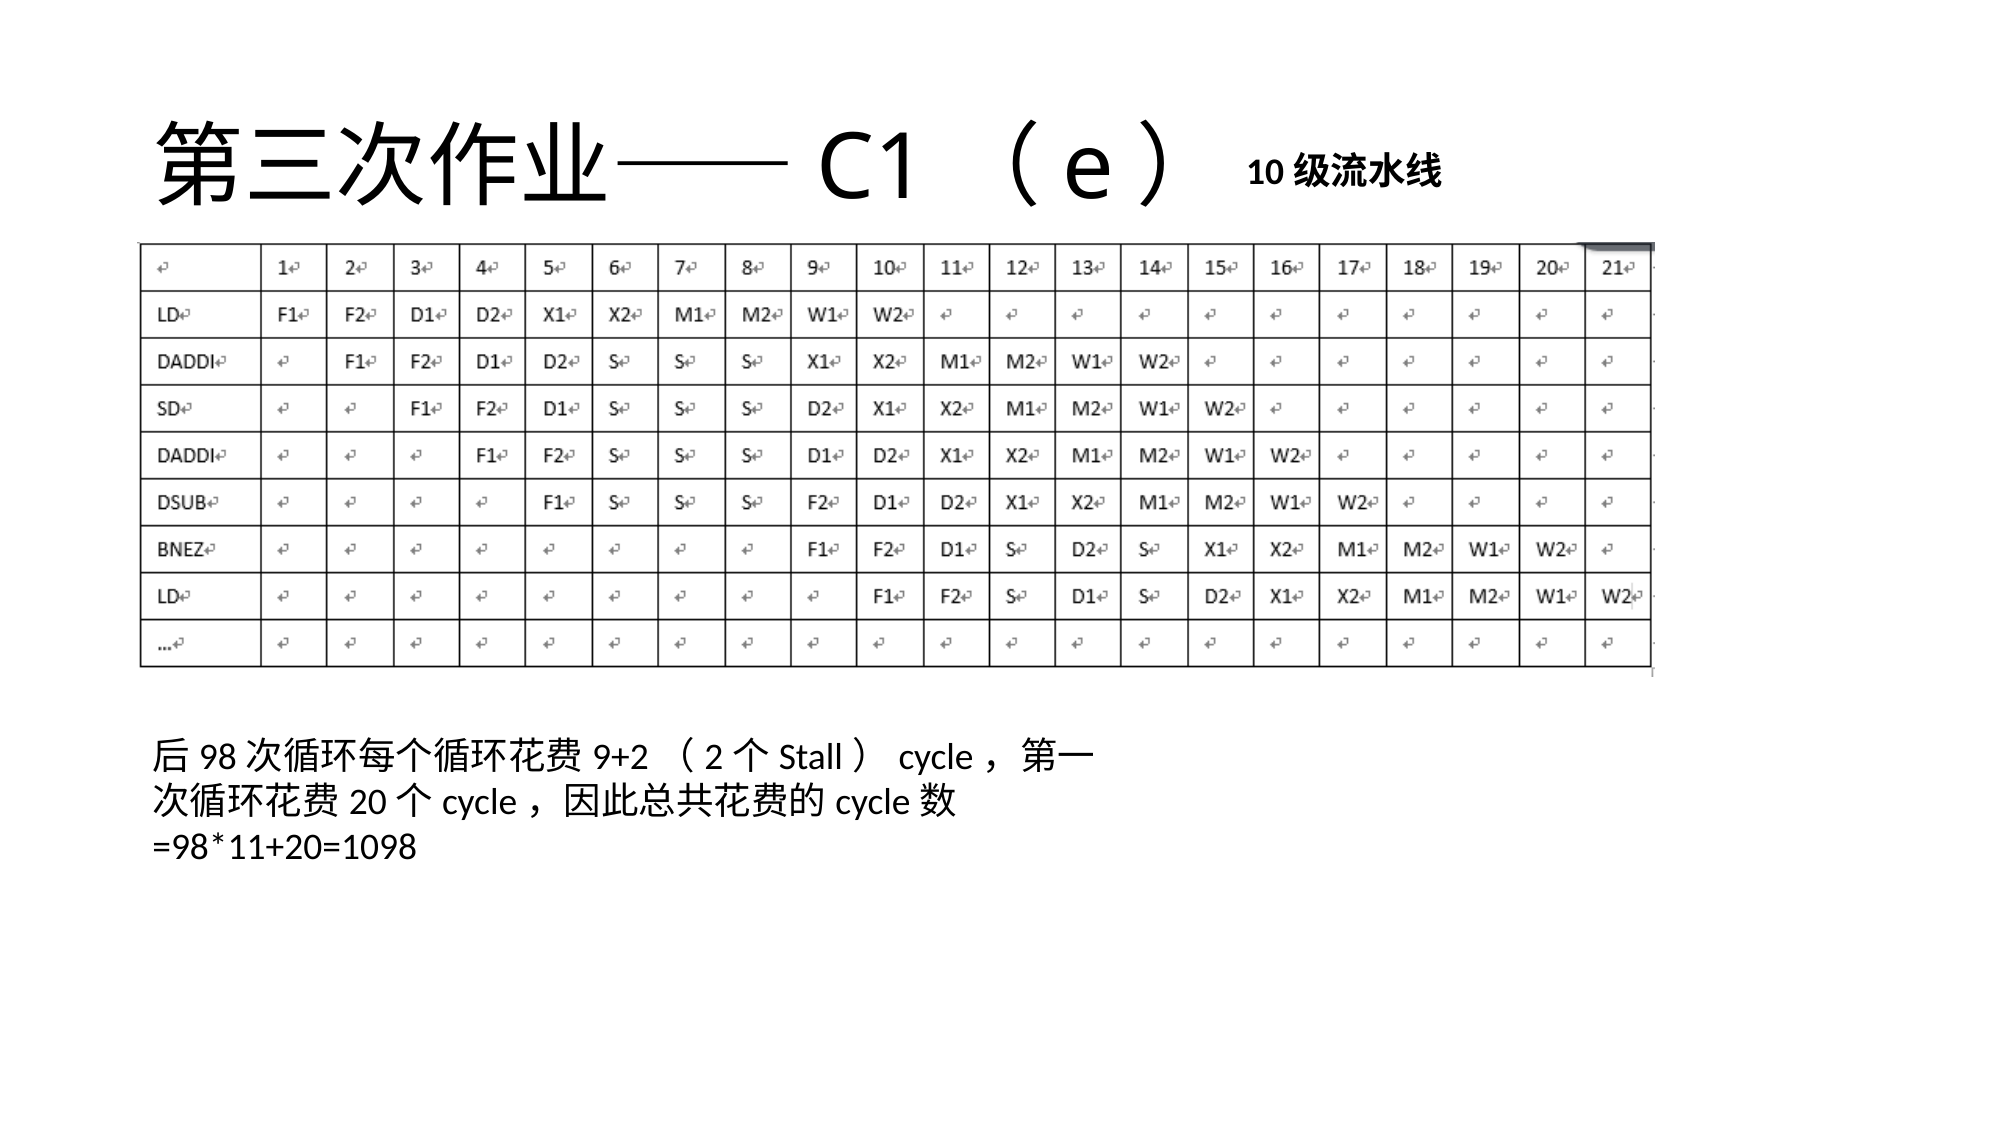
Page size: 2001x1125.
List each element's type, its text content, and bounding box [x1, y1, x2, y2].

text_box 后98次循环每个循环花费9+2（2个Stall）cycle，第一次循环花费20个cycle，因此总共花费的cycle数=98*11+20=1098 [137, 724, 1112, 875]
text_box 10级流水线 [1231, 139, 1761, 200]
title 第三次作业——C1（e） [137, 59, 1863, 278]
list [137, 242, 1655, 678]
